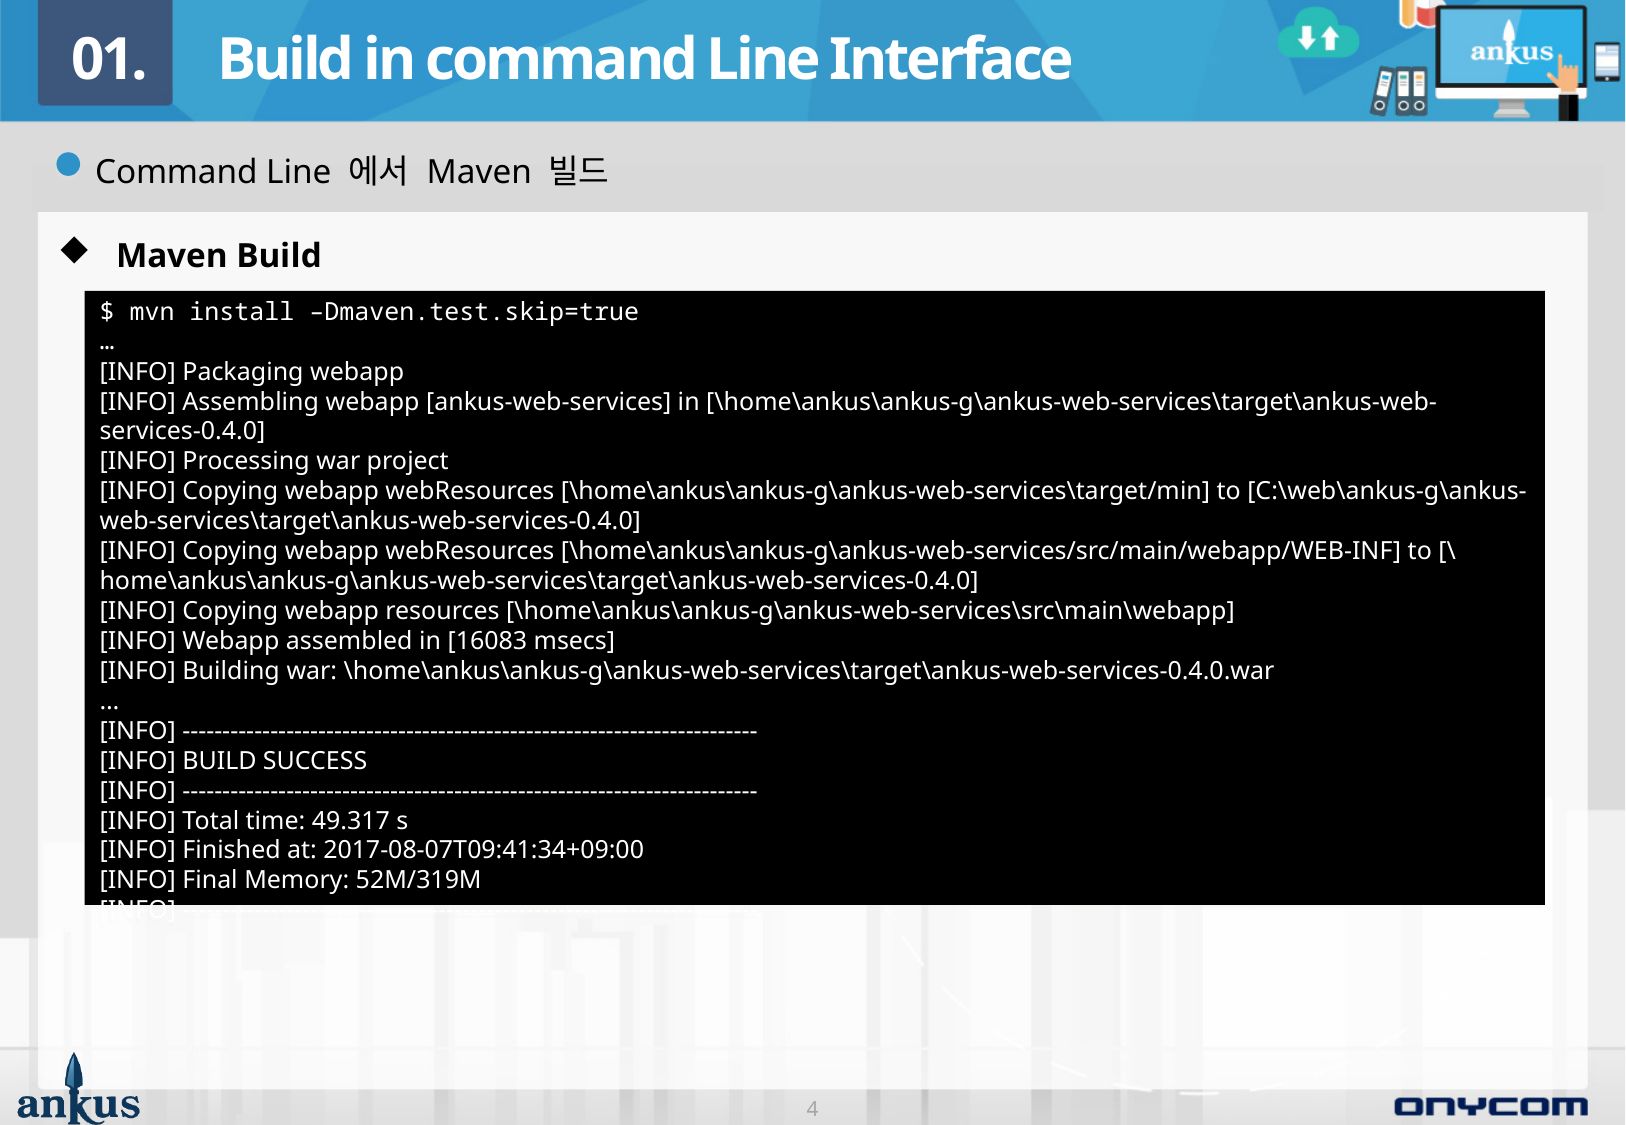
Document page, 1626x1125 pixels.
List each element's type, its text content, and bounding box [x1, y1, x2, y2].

text_box $ mvn install –Dmaven.test.skip=true … [INFO] Packaging webapp [INFO] Assembling webapp [ankus-web-services] in [\home\ankus\ankus-g\ankus-web-services\target\ankus-web-services-0.4.0] [INFO] Processing war project [INFO] Copying webapp webResources [\home\ankus\ankus-g\ankus-web-services\target/min] to [C:\web\ankus-g\ankus-web-services\target\ankus-web-services-0.4.0] [INFO] Copying webapp webResources [\home\ankus\ankus-g\ankus-web-services/src/main/webapp/WEB-INF] to [\home\ankus\ankus-g\ankus-web-services\target\ankus-web-services-0.4.0] [INFO] Copying webapp resources [\home\ankus\ankus-g\ankus-web-services\src\main\webapp] [INFO] Webapp assembled in [16083 msecs] [INFO] Building war: \home\ankus\ankus-g\ankus-web-services\target\ankus-web-services-0.4.0.war … [INFO] ------------------------------------------------------------------------ [INFO] BUILD SUCCESS [INFO] ------------------------------------------------------------------------ [INFO] Total time: 49.317 s [INFO] Finished at: 2017-08-07T09:41:34+09:00 [INFO] Final Memory: 52M/319M [INFO] ------------------------------------------------------------------------ [83, 289, 1547, 907]
title 01. Build in command Line Interface [56, 19, 1285, 92]
picture [0, 0, 1626, 1125]
list Maven Build [43, 215, 1581, 1071]
list Command Line 에서 Maven 빌드 [80, 134, 1321, 194]
